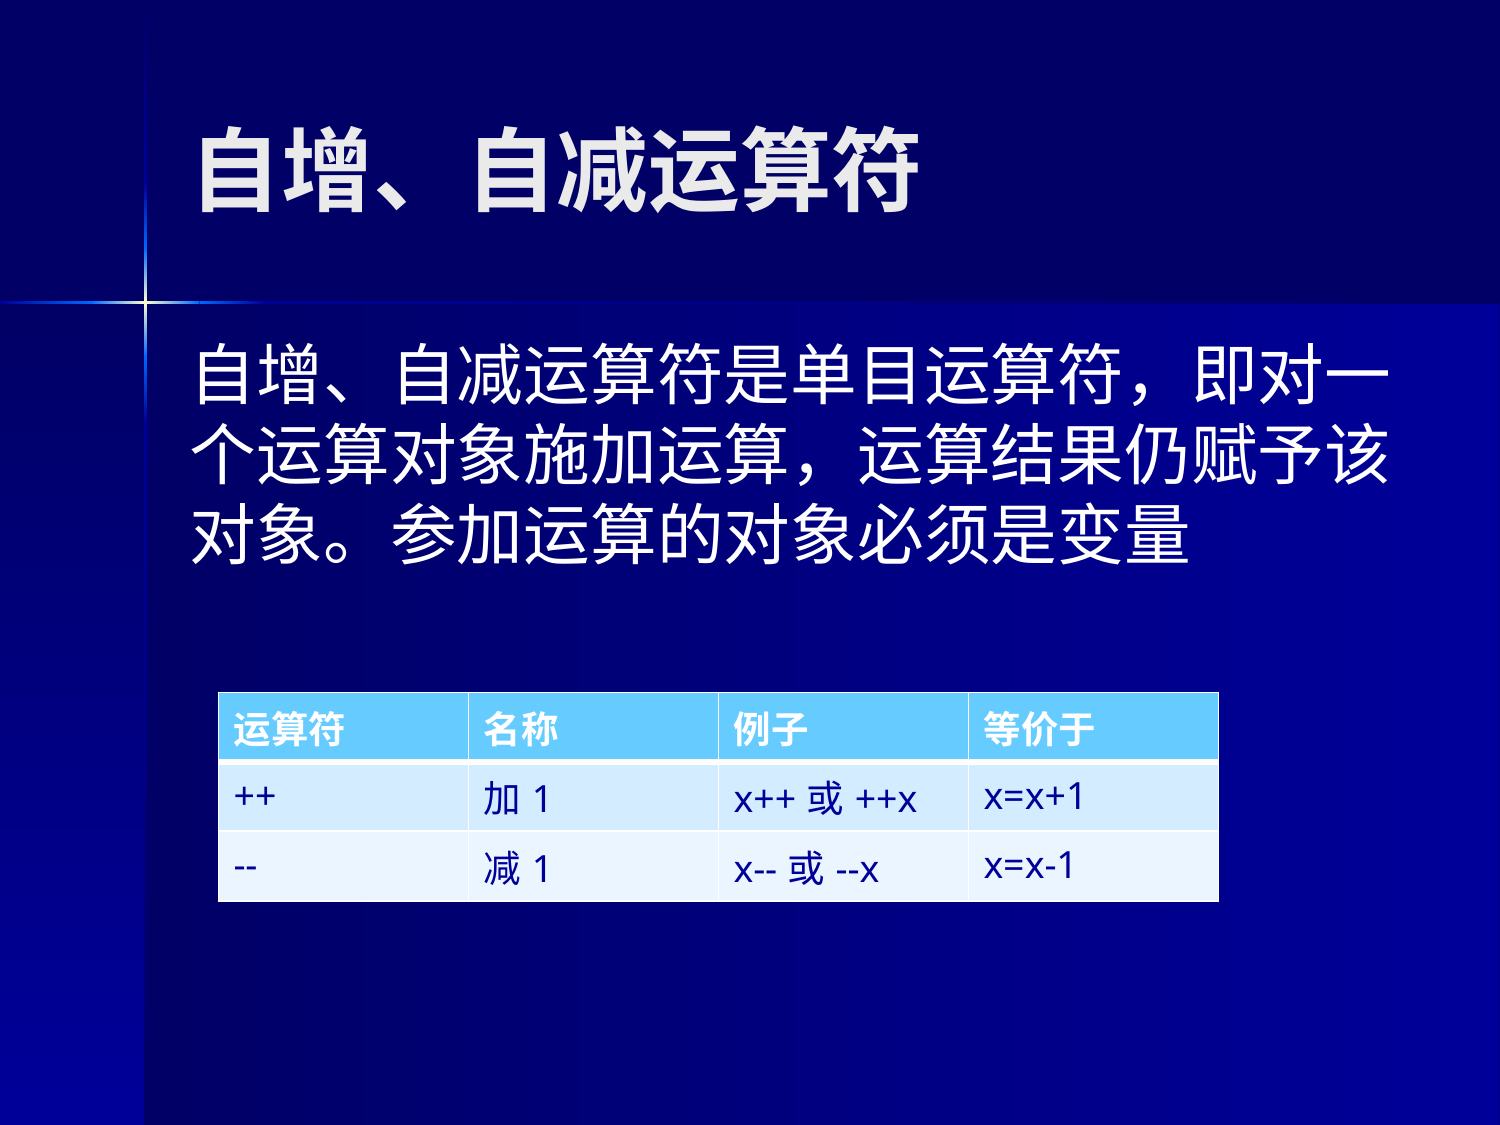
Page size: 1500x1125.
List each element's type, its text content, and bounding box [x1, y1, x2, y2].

table_cell 减1 [469, 832, 718, 900]
table_header 名称 [469, 693, 718, 759]
table_cell ++ [219, 765, 468, 830]
table_header 运算符 [219, 693, 468, 759]
table_cell x++或++x [719, 765, 968, 830]
table_cell x--或--x [719, 832, 968, 900]
table_cell 加1 [469, 765, 718, 830]
table_header 等价于 [969, 693, 1218, 759]
table_cell x=x-1 [969, 832, 1218, 900]
table_header 例子 [719, 693, 968, 759]
list 自增、自减运算符是单目运算符，即对一个运算对象施加运算，运算结果仍赋予该对象。参加运算的对象必须是变量 [174, 324, 1413, 1001]
table_cell -- [219, 832, 468, 900]
table_cell x=x+1 [969, 765, 1218, 830]
title 自增、自减运算符 [174, 49, 1413, 286]
